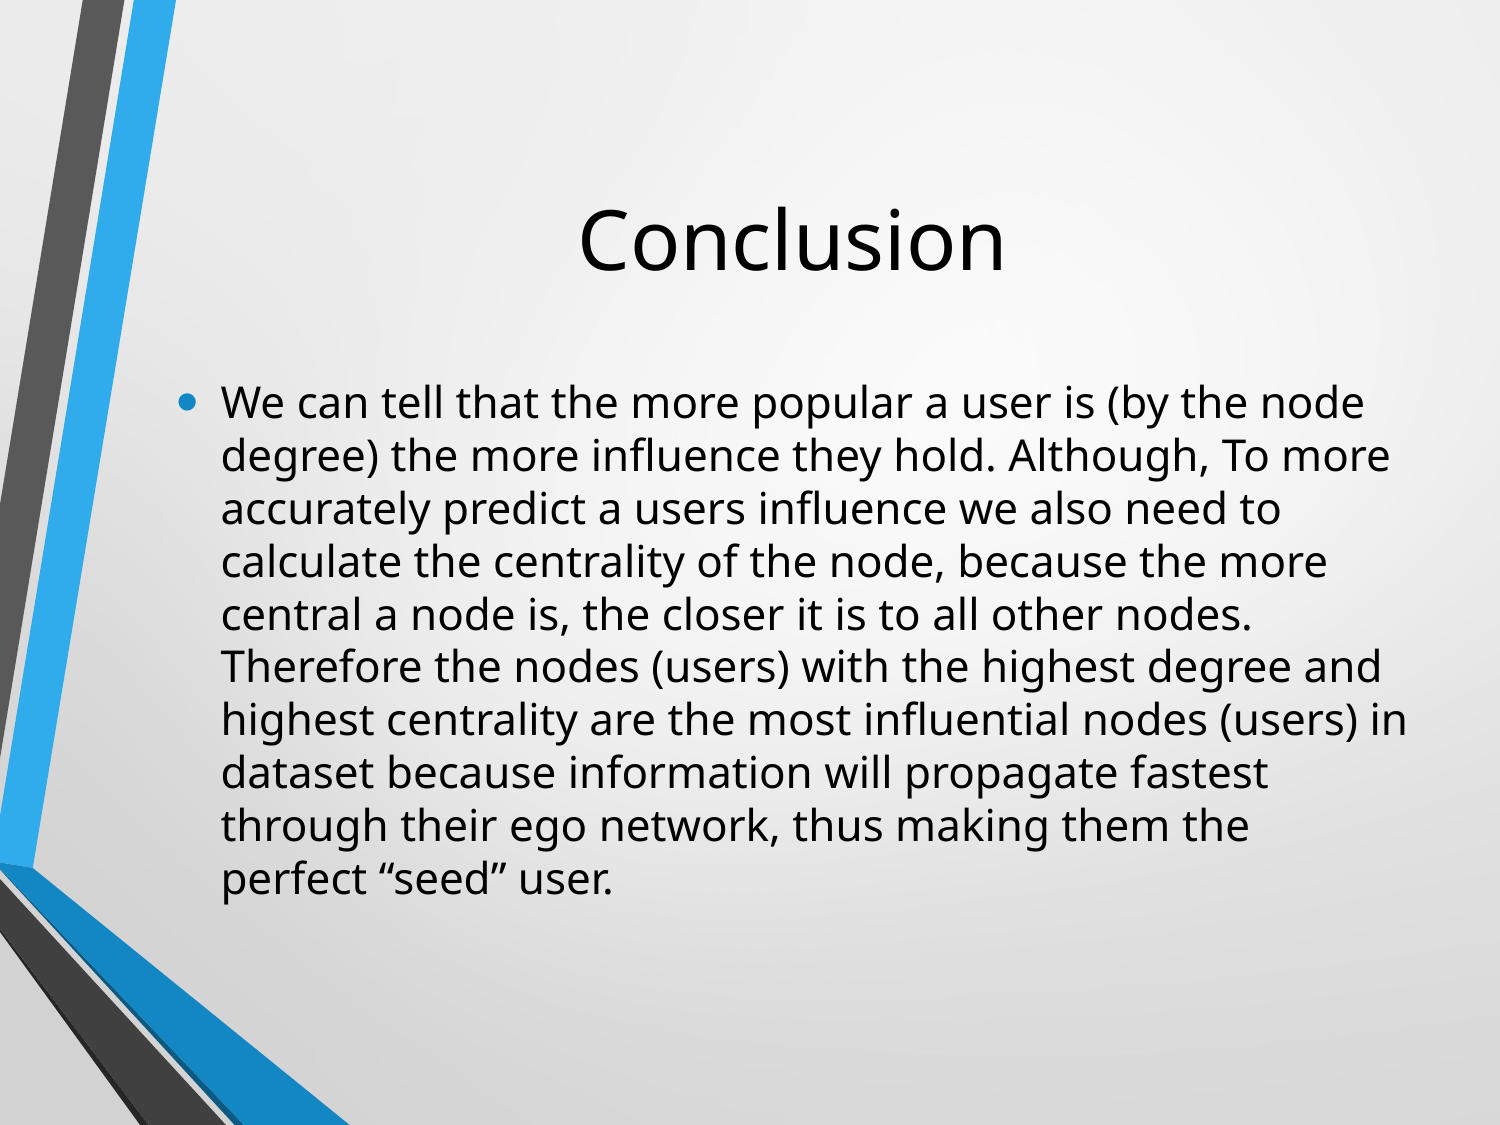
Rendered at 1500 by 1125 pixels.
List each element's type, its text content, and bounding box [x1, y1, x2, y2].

list We can tell that the more popular a user is (by the node degree) the more influence they hold. Although, To more accurately predict a users influence we also need to calculate the centrality of the node, because the more central a node is, the closer it is to all other nodes. Therefore the nodes (users) with the highest degree and highest centrality are the most influential nodes (users) in dataset because information will propagate fastest through their ego network, thus making them the perfect “seed” user. [161, 367, 1425, 915]
title Conclusion [161, 75, 1425, 367]
